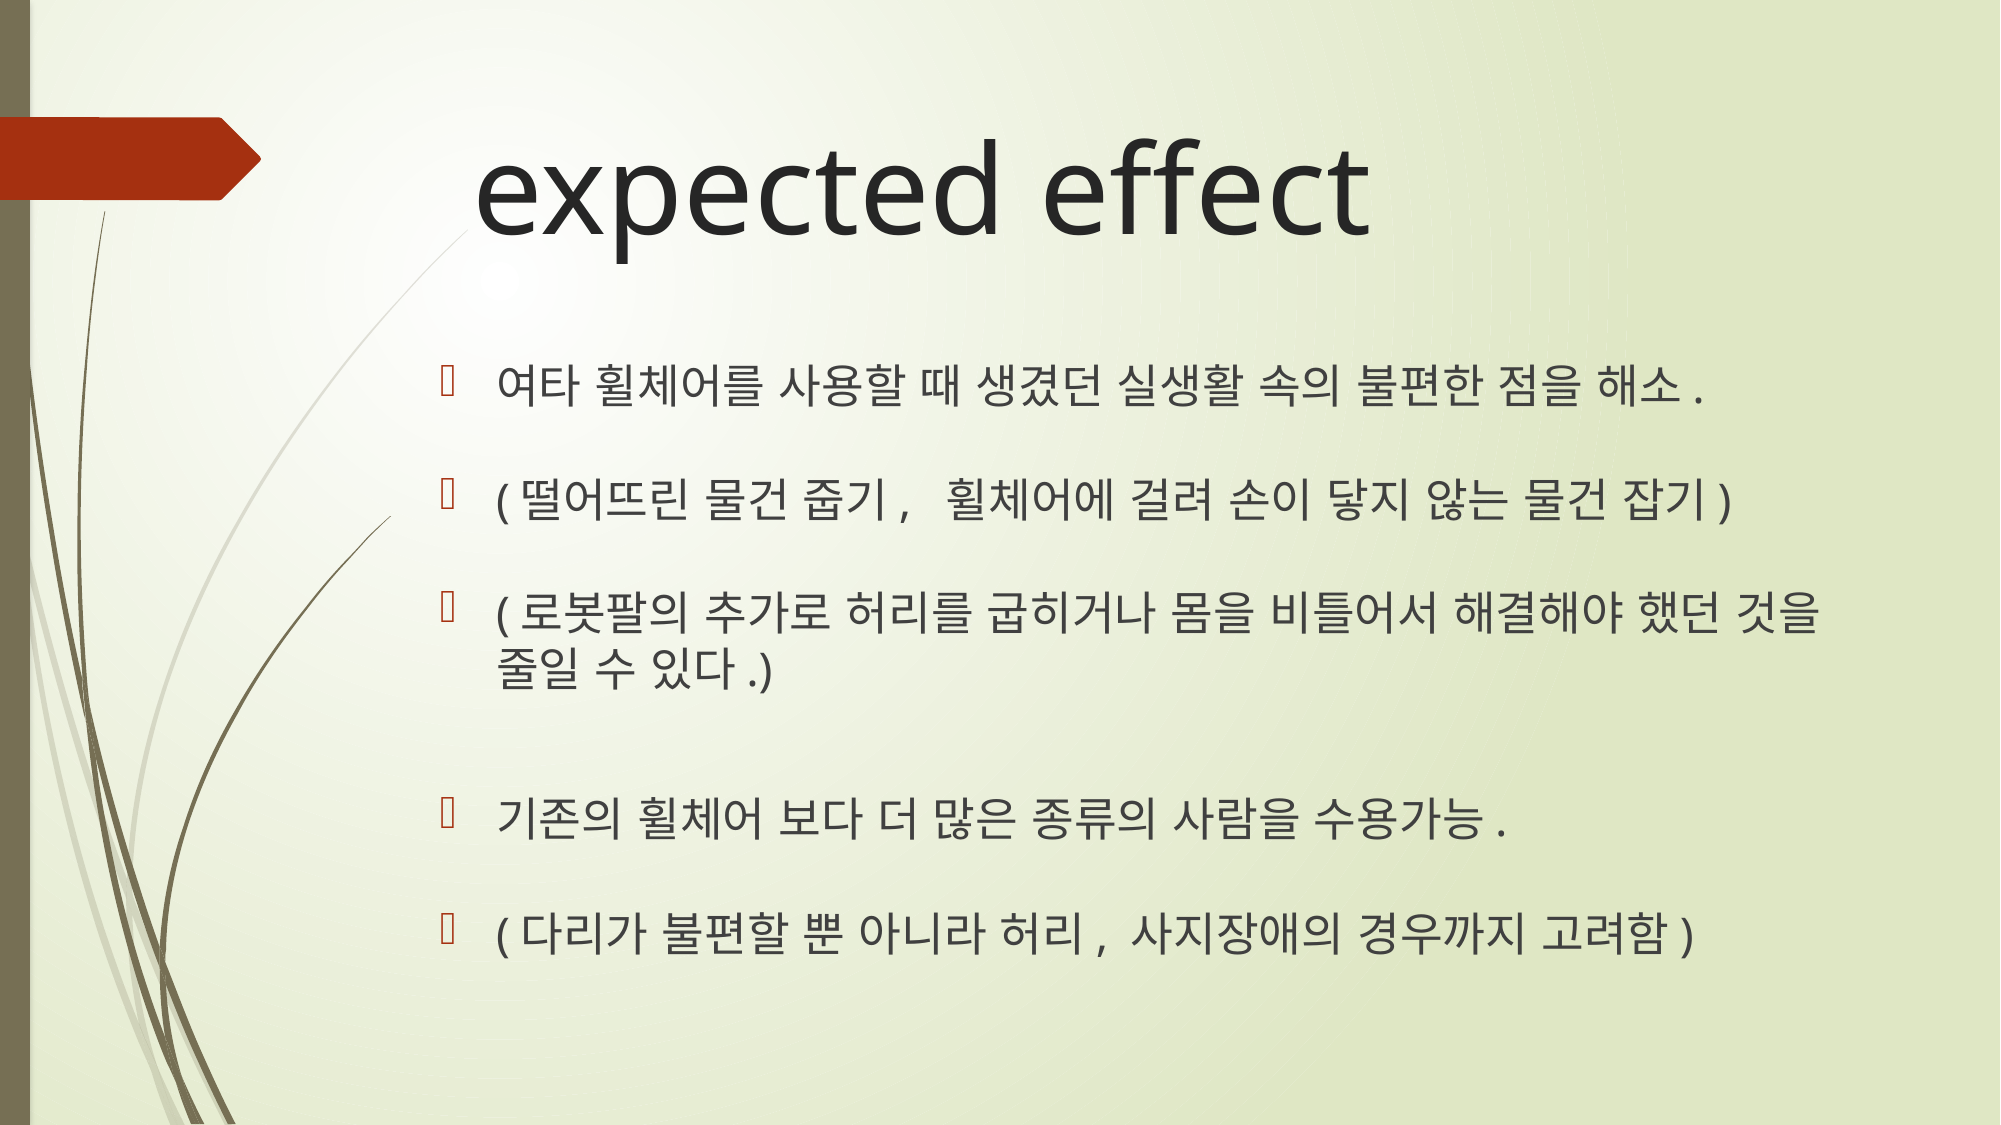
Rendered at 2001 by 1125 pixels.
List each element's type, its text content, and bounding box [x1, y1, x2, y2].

list 여타 휠체어를 사용할 때 생겼던 실생활 속의 불편한 점을 해소. (떨어뜨린 물건 줍기, 휠체어에 걸려 손이 닿지 않는 물건 잡기) (로봇팔의 추가로 허리를 굽히거나 몸을 비틀어서 해결해야 했던 것을 줄일 수 있다.) 기존의 휠체어 보다 더 많은 종류의 사람을 수용가능. (다리가 불편할 뿐 아니라 허리, 사지장애의 경우까지 고려함) [424, 350, 1888, 970]
title expected effect [425, 102, 1888, 313]
